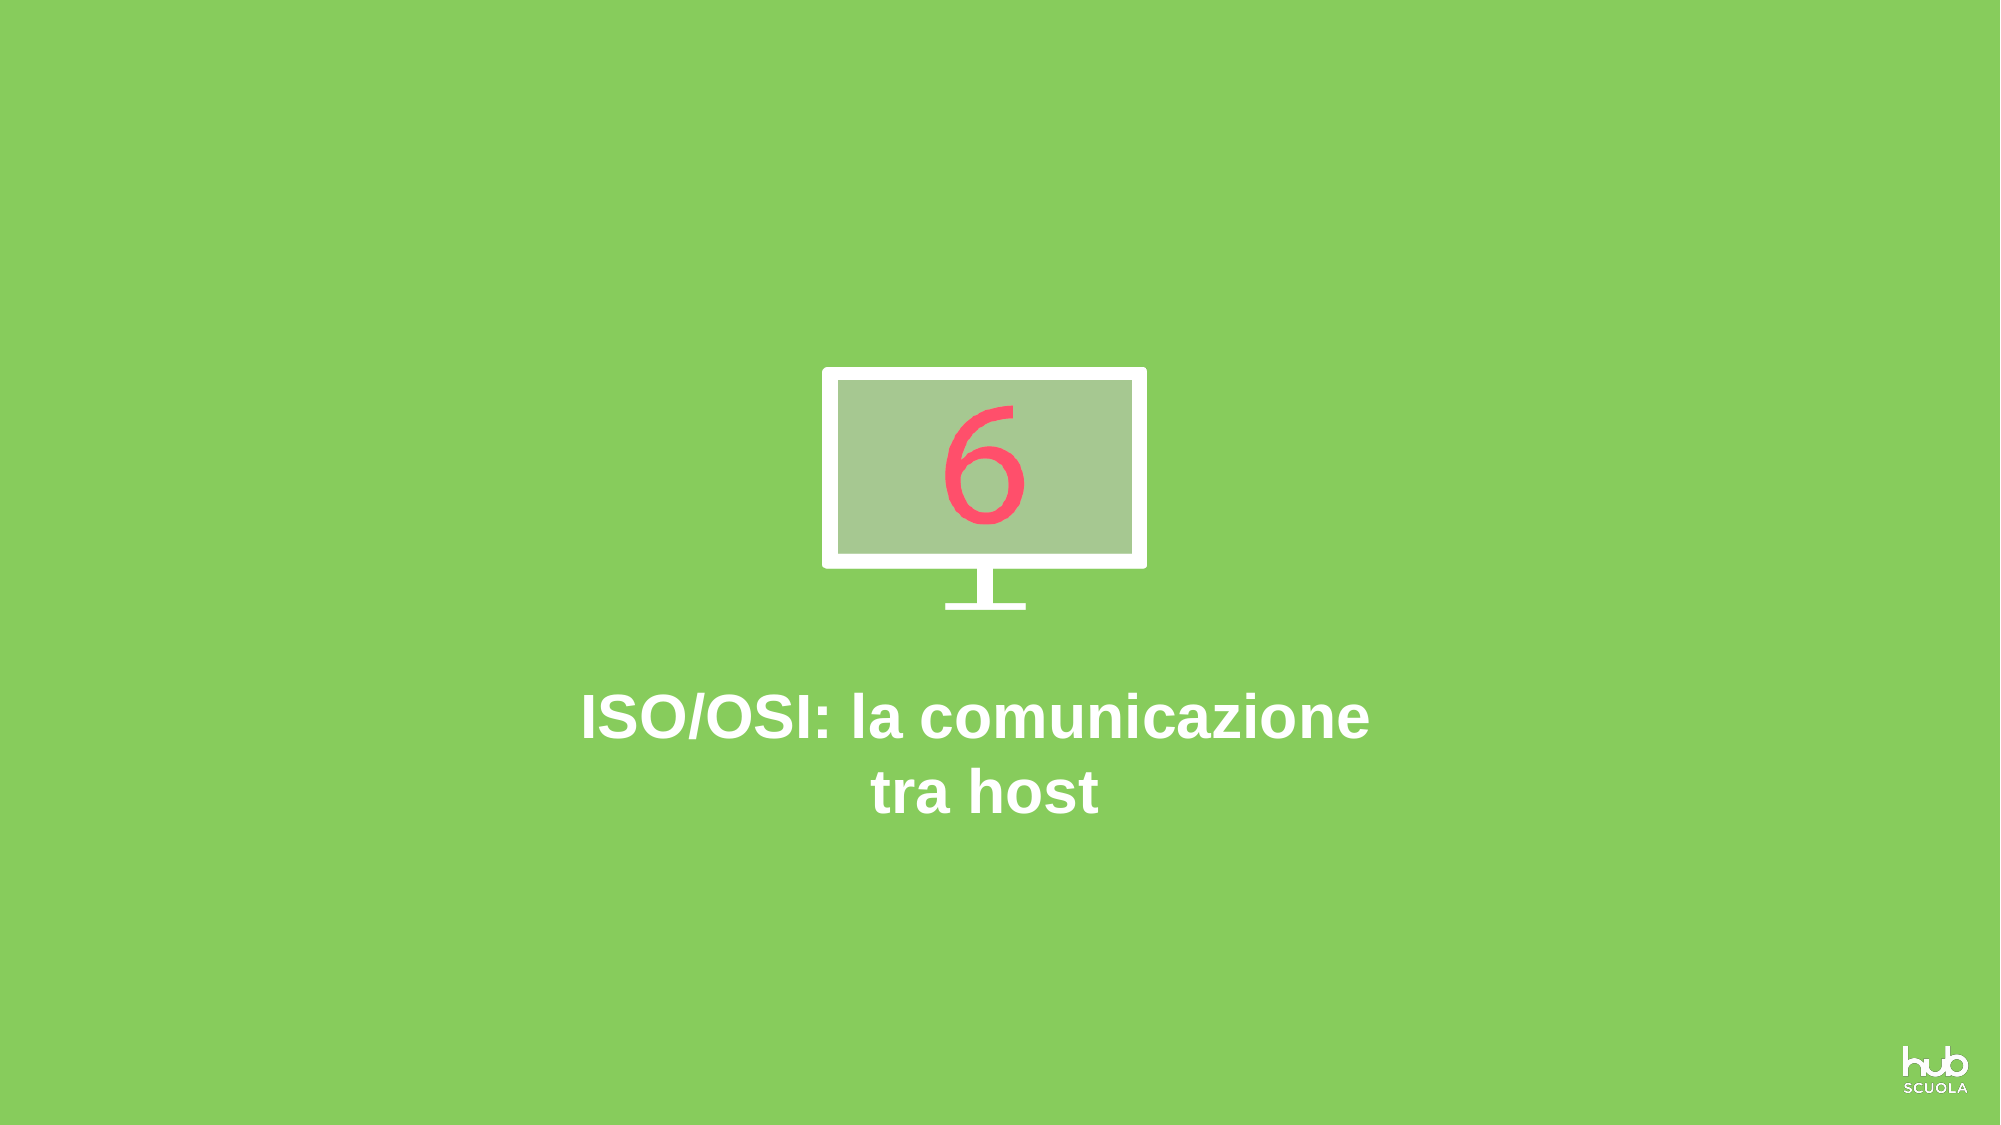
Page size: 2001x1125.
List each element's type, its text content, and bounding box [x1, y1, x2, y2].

picture [1903, 1046, 1969, 1094]
picture [822, 367, 1147, 611]
title ISO/OSI: la comunicazione tra host [475, 668, 1495, 887]
